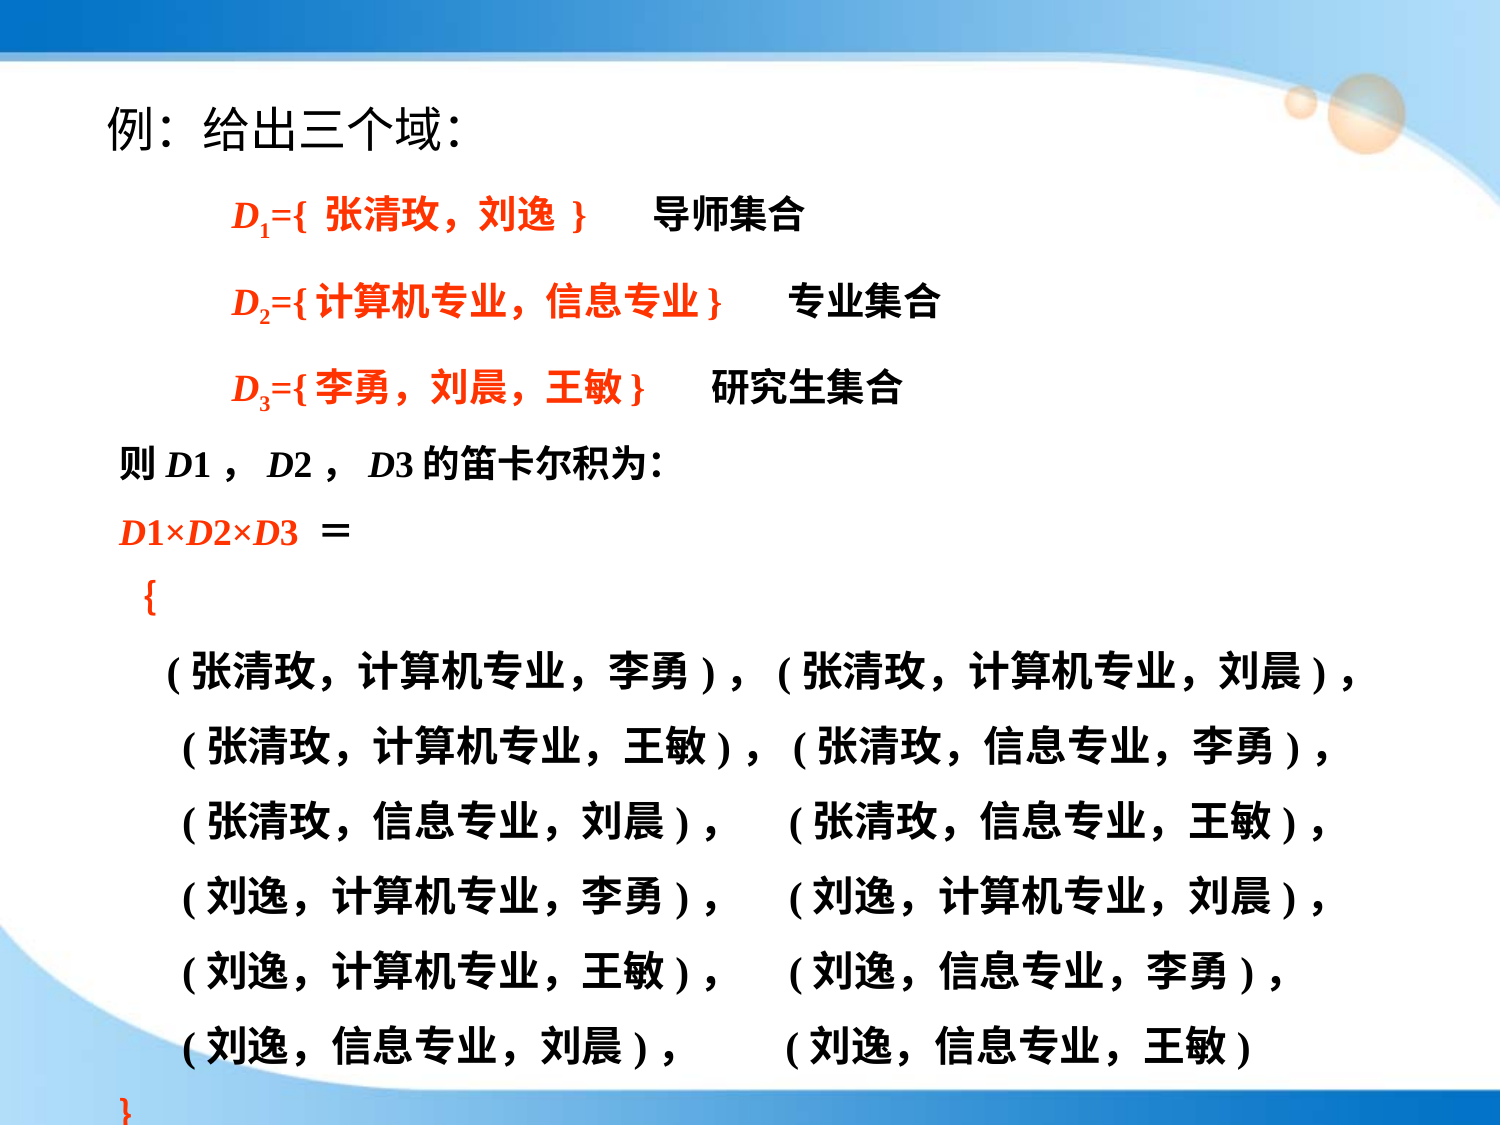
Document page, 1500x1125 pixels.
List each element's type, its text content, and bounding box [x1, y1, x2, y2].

text_box 例：给出三个域： D1={ 张清玫，刘逸 } 导师集合 D2={计算机专业，信息专业} 专业集合 D3={李勇，刘晨，王敏} 研究生集合 [29, 62, 1471, 428]
text_box 则D1，D2，D3的笛卡尔积为： D1×D2×D3 ＝ ｛ (张清玫，计算机专业，李勇)，(张清玫，计算机专业，刘晨)， (张清玫，计算机专业，王敏)，(张清玫，信息专业，李勇)， (张清玫，信息专业，刘晨)， (张清玫，信息专业，王敏)， (刘逸，计算机专业，李勇)， (刘逸，计算机专业，刘晨)， (刘逸，计算机专业，王敏)， (刘逸，信息专业，李勇)， (刘逸，信息专业，刘晨)， (刘逸，信息专业，王敏) ｝ [29, 410, 1436, 1125]
picture [0, 0, 1500, 1125]
